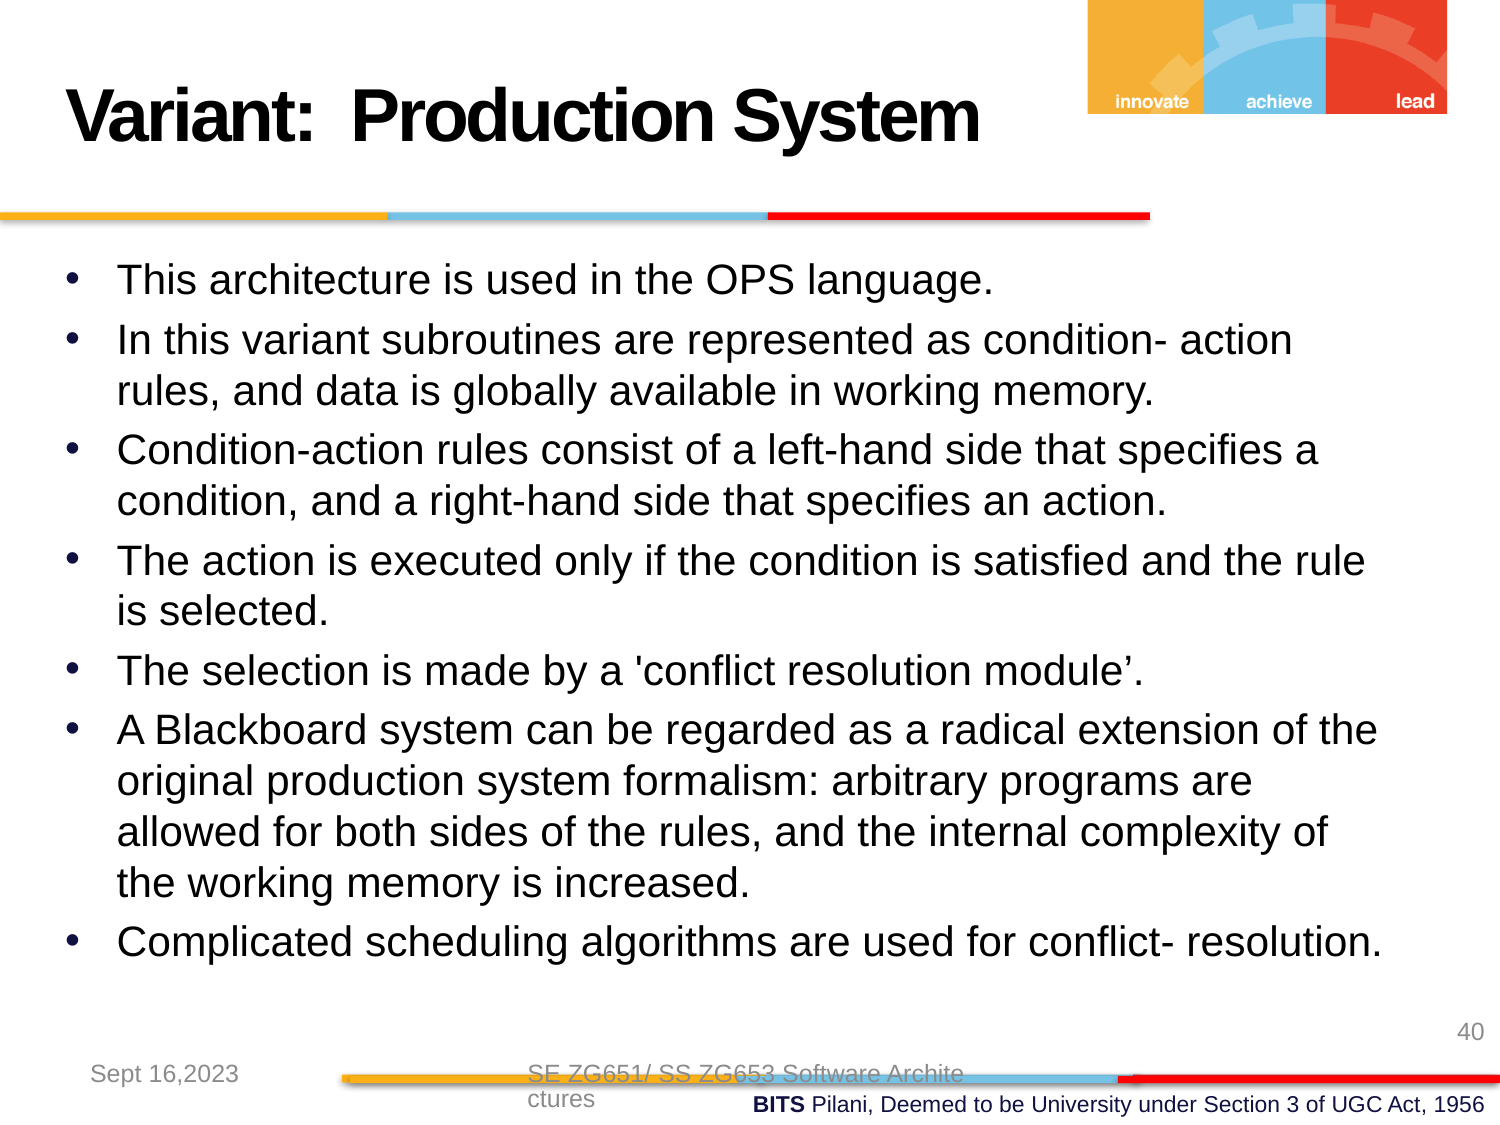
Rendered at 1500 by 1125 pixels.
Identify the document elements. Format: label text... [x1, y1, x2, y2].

list Variant: Production System [50, 24, 1088, 213]
picture [1087, 0, 1448, 114]
slide_number 40 [1149, 1000, 1500, 1061]
footer SE ZG651/ SS ZG653 Software Architectures [512, 1042, 988, 1103]
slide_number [75, 1042, 425, 1103]
list This architecture is used in the OPS language. In this variant subroutines are represented as condition- action rules, and data is globally available in working memory. Condition-action rules consist of a left-hand side that specifies a condition, and a right-hand side that specifies an action. The action is executed only if the condition is satisfied and the rule is selected. The selection is made by a 'conflict resolution module’. A Blackboard system can be regarded as a radical extension of the original production system formalism: arbitrary programs are allowed for both sides of the rules, and the internal complexity of the working memory is increased. Complicated scheduling algorithms are used for conflict- resolution. [50, 245, 1400, 988]
